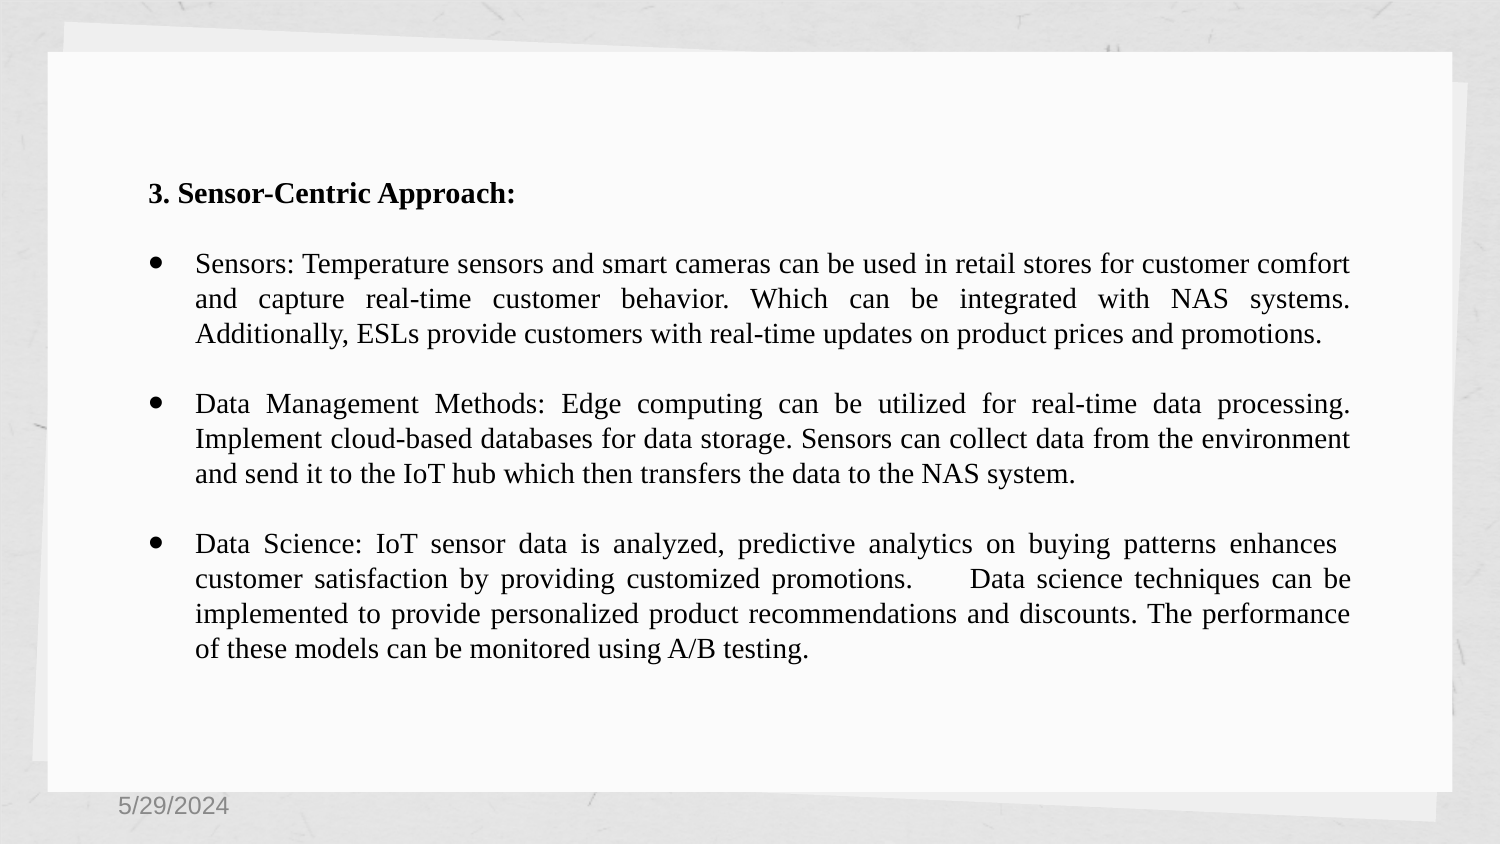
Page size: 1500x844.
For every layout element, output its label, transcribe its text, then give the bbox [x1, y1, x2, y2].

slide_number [103, 782, 441, 828]
text_box 3. Sensor-Centric Approach: Sensors: Temperature sensors and smart cameras can be used in retail stores for customer comfort and capture real-time customer behavior. Which can be integrated with NAS systems. Additionally, ESLs provide customers with real-time updates on product prices and promotions. Data Management Methods: Edge computing can be utilized for real-time data processing. Implement cloud-based databases for data storage. Sensors can collect data from the environment and send it to the IoT hub which then transfers the data to the NAS system. Data Science: IoT sensor data is analyzed, predictive analytics on buying patterns enhances customer satisfaction by providing customized promotions. Data science techniques can be implemented to provide personalized product recommendations and discounts. The performance of these models can be monitored using A/B testing. [133, 166, 1367, 672]
